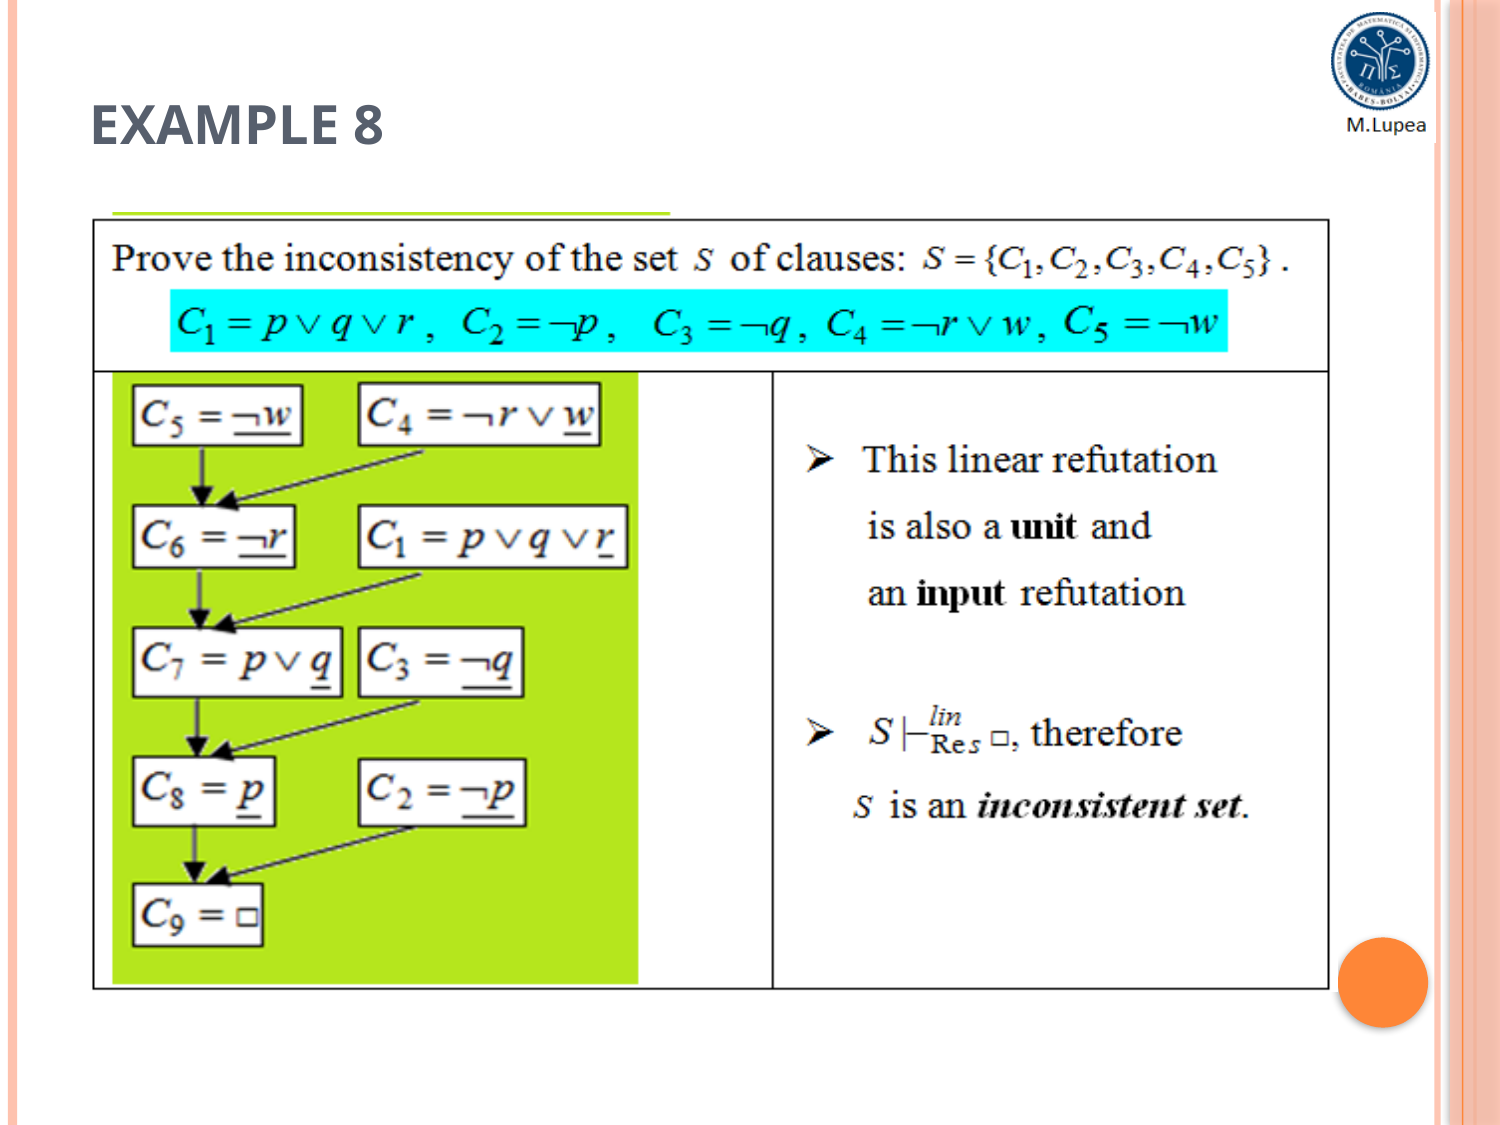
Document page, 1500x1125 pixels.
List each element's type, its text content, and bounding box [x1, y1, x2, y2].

title Example 8 [75, 45, 1300, 163]
picture [1330, 11, 1436, 143]
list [86, 211, 1339, 993]
